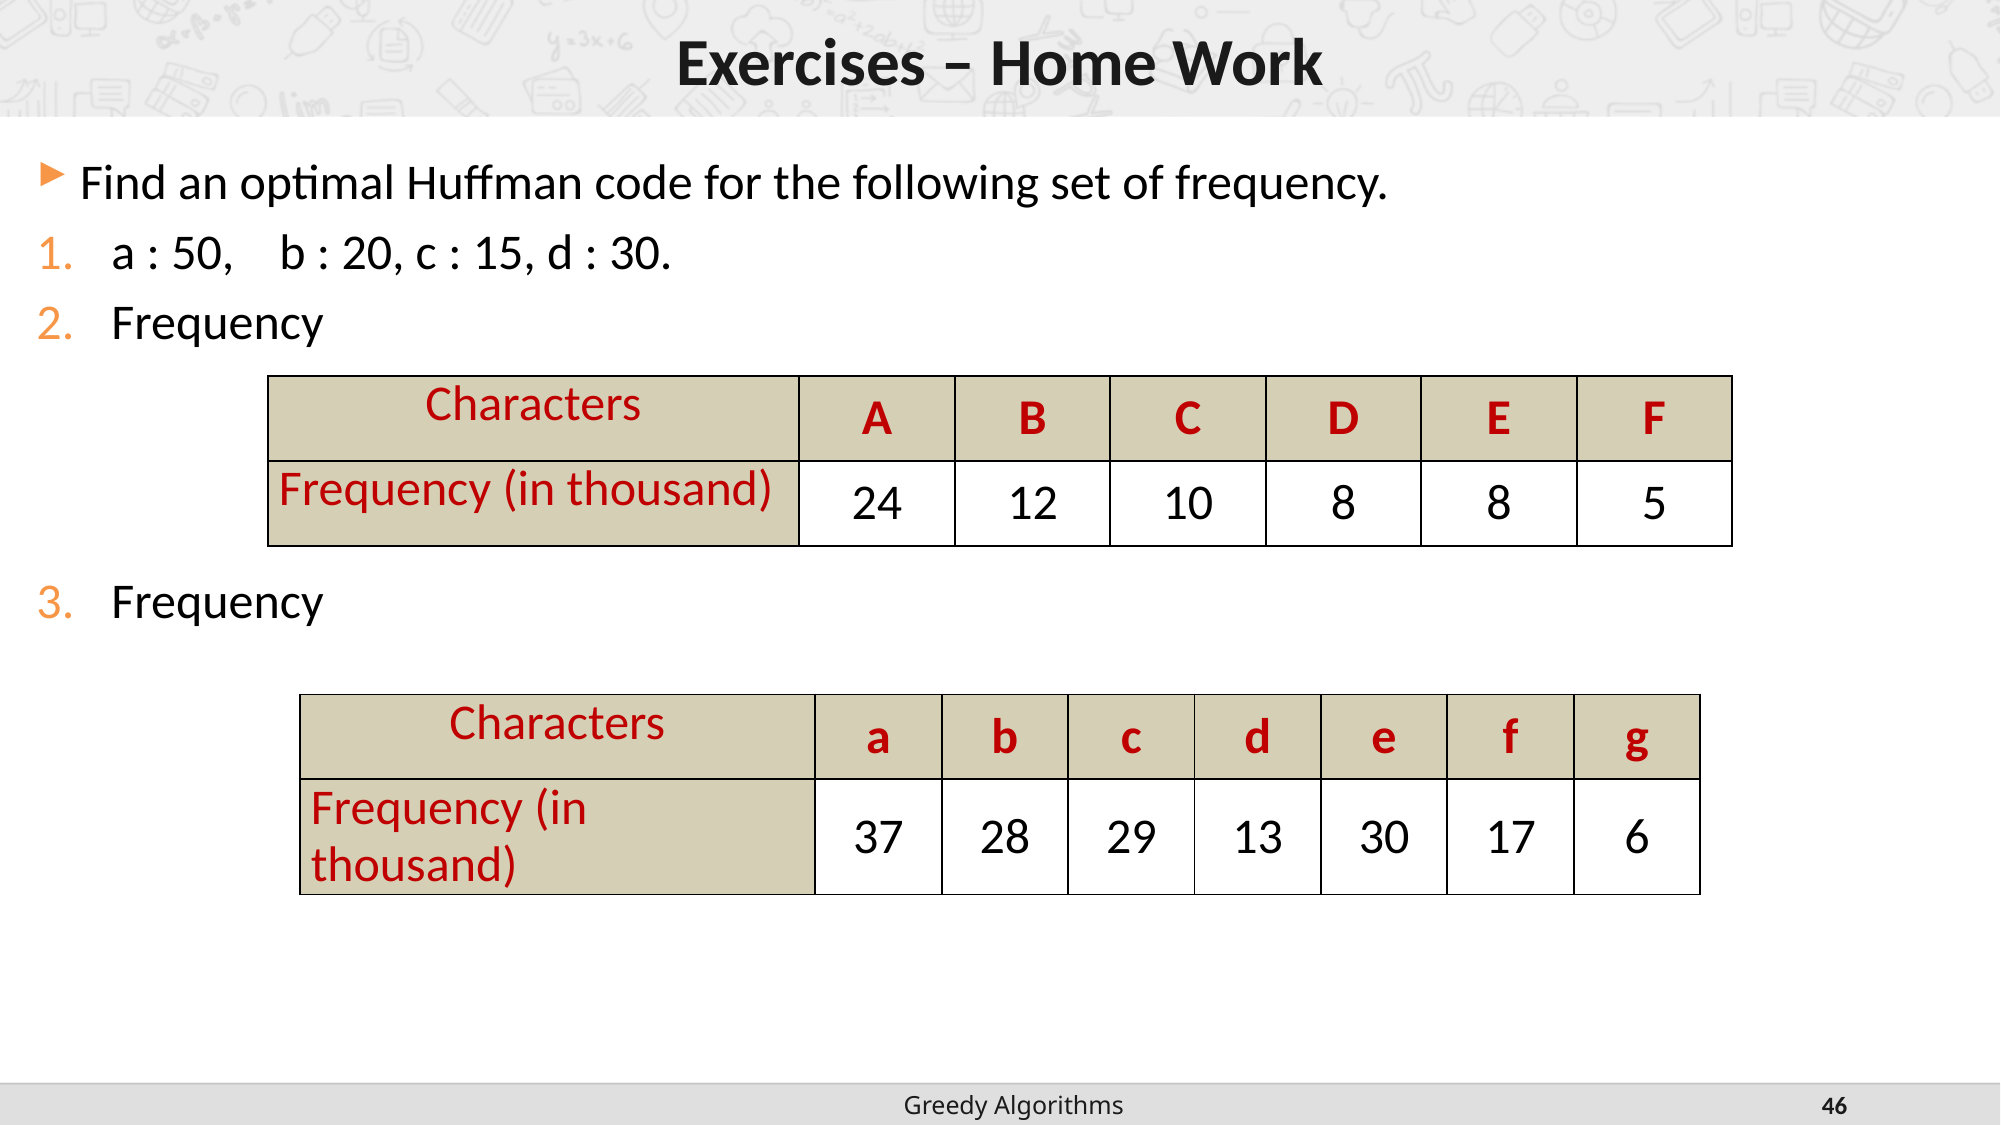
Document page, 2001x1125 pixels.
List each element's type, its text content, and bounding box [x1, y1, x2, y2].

table_cell 6 [1575, 780, 1699, 894]
table_header f [1448, 695, 1573, 778]
table_cell 10 [1111, 462, 1265, 545]
table_cell Frequency (in thousand) [269, 462, 798, 545]
table_header a [816, 695, 941, 778]
table_header g [1575, 695, 1699, 778]
table_cell 24 [800, 462, 954, 545]
table_cell 28 [943, 780, 1067, 894]
table_cell 17 [1448, 780, 1573, 894]
table_cell 30 [1322, 780, 1446, 894]
table_header A [800, 377, 954, 460]
table_header E [1422, 377, 1576, 460]
table_cell 29 [1069, 780, 1194, 894]
list Find an optimal Huffman code for the following set of frequency. a : 50, b : 20, c : 15, d : 30. Frequency Frequency [21, 141, 1982, 1084]
table_cell Frequency (in thousand) [301, 780, 814, 894]
table_header d [1195, 695, 1320, 778]
table_header F [1578, 377, 1731, 460]
title Exercises – Home Work [0, 0, 2000, 117]
table_header b [943, 695, 1067, 778]
table_cell 5 [1578, 462, 1731, 545]
table_header c [1069, 695, 1194, 778]
table_cell 37 [816, 780, 941, 894]
table_header D [1267, 377, 1420, 460]
table_header Characters [301, 695, 814, 778]
table_header C [1111, 377, 1265, 460]
table_cell 12 [956, 462, 1109, 545]
table_cell 13 [1195, 780, 1320, 894]
table_cell 8 [1267, 462, 1420, 545]
table_header e [1322, 695, 1446, 778]
table_header Characters [269, 377, 798, 460]
table_header B [956, 377, 1109, 460]
table_cell 8 [1422, 462, 1576, 545]
